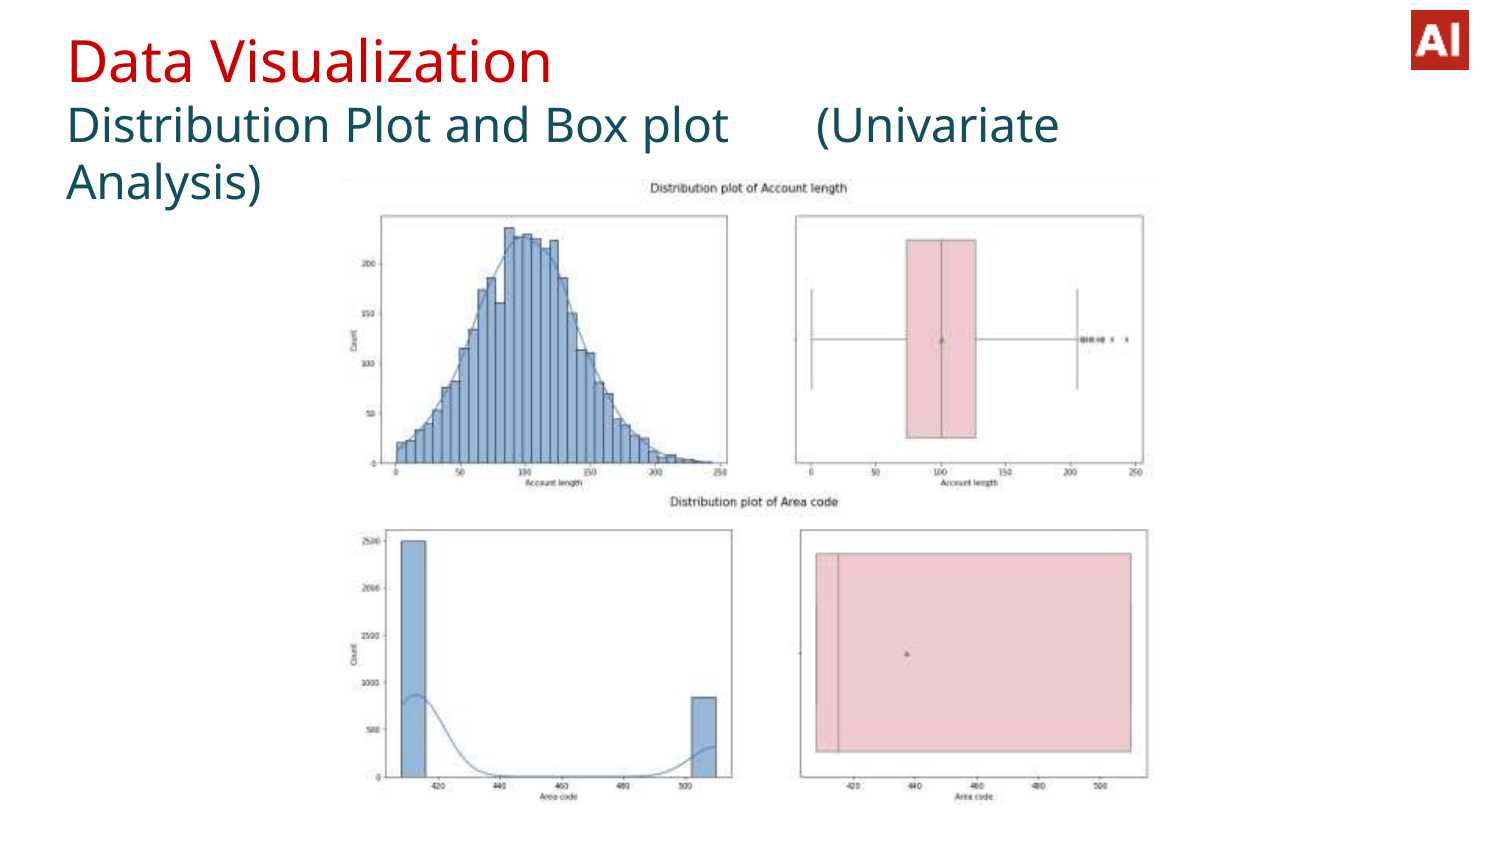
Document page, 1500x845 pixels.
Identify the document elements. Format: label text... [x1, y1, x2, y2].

picture [340, 179, 1160, 806]
picture [1411, 10, 1469, 70]
title Data Visualization Distribution Plot and Box plot (Univariate Analysis) [64, 21, 1147, 210]
